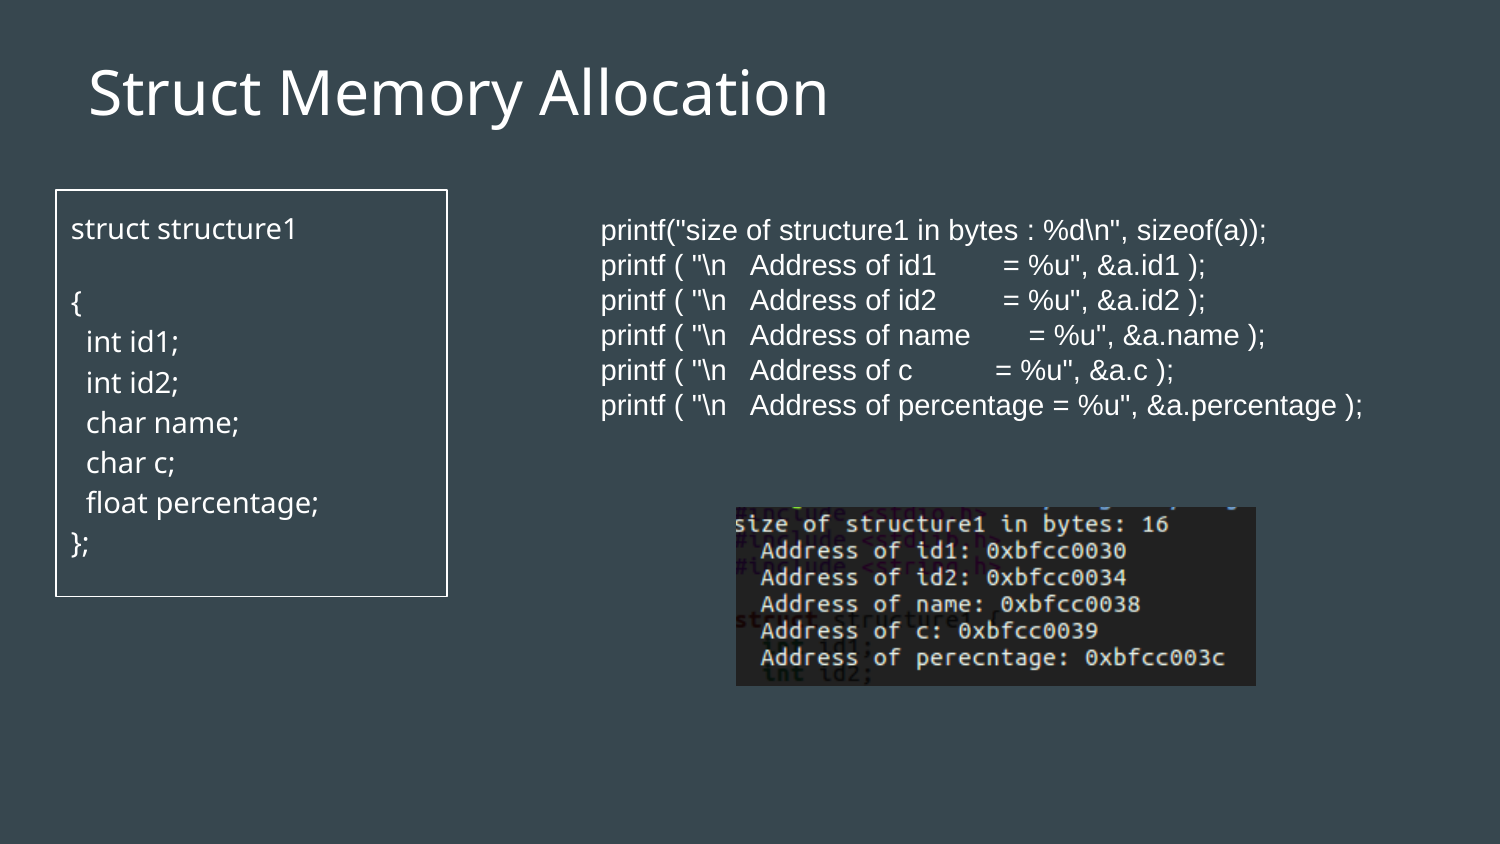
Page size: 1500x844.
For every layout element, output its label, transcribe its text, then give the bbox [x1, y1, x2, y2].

title Struct Memory Allocation [73, 38, 1446, 151]
list struct structure1 { int id1; int id2; char name; char c; float percentage; }; [55, 189, 448, 597]
text_box printf("size of structure1 in bytes : %d\n", sizeof(a)); printf ( "\n Address of id1 = %u", &a.id1 ); printf ( "\n Address of id2 = %u", &a.id2 ); printf ( "\n Address of name = %u", &a.name ); printf ( "\n Address of c = %u", &a.c ); printf ( "\n Address of percentage = %u", &a.percentage ); [552, 196, 1385, 449]
picture [736, 507, 1256, 687]
